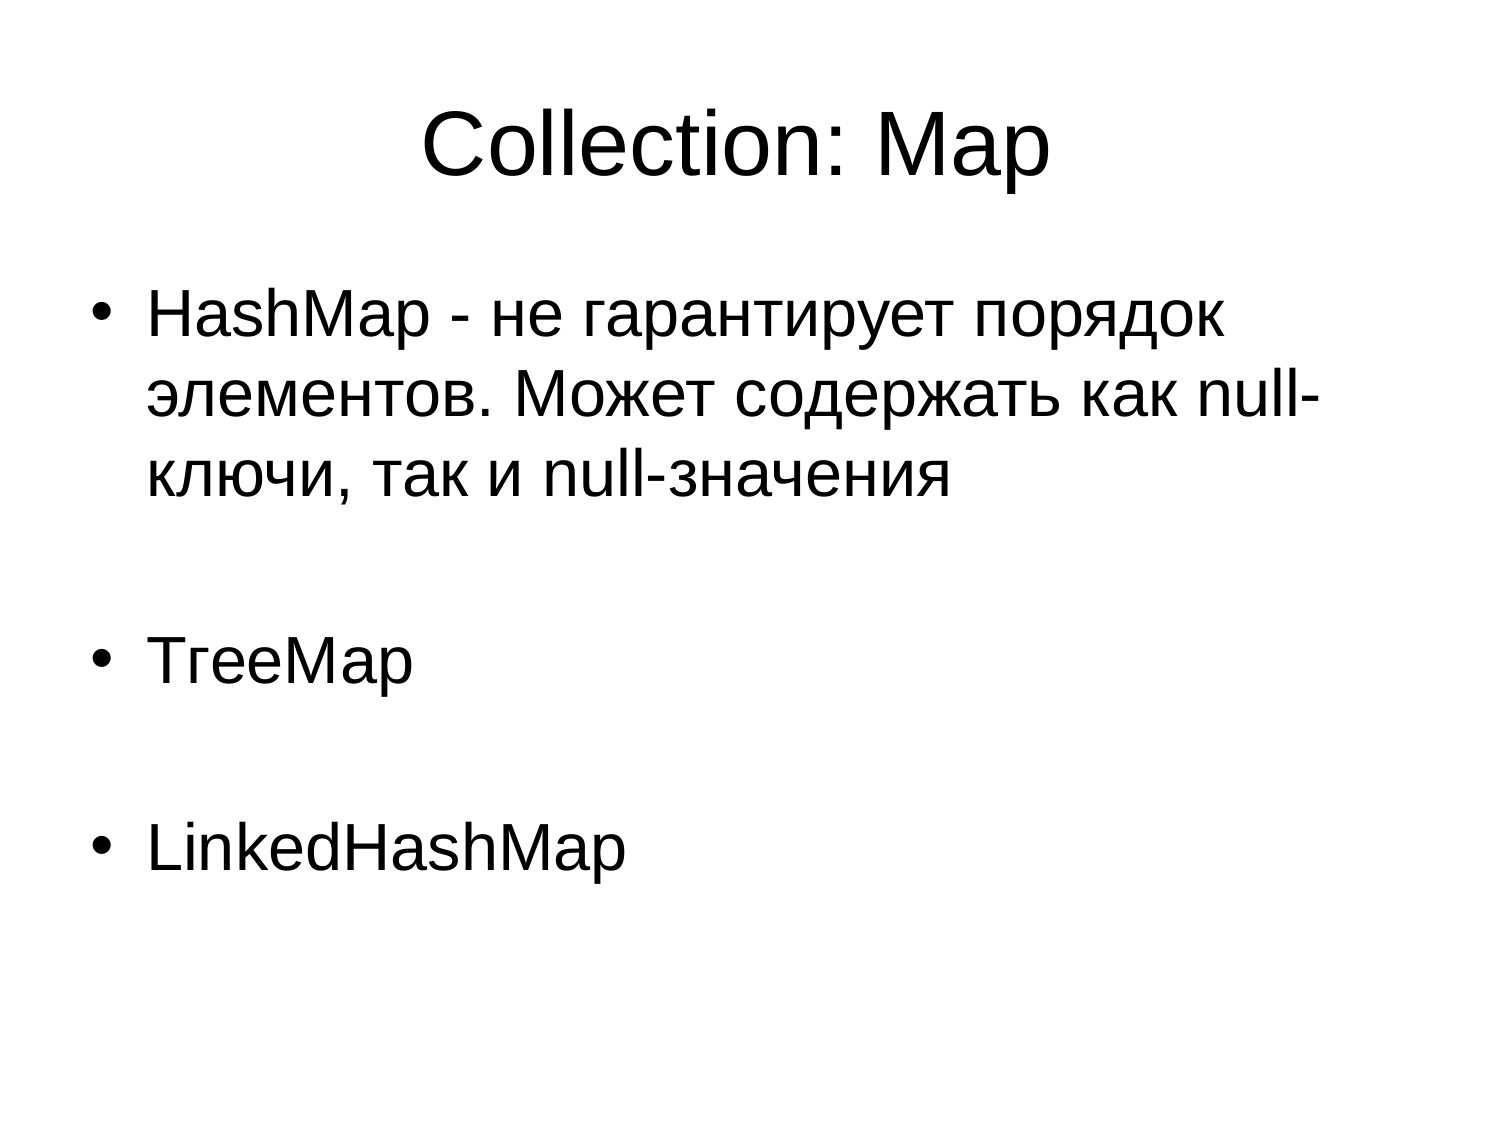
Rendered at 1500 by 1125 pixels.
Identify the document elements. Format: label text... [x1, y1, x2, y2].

list HashMap - не гарантирует порядок элементов. Может содержать как null-ключи, так и null-значения ТгееМар LinkedHashMap [75, 262, 1425, 1005]
title Collection: Map [75, 45, 1425, 233]
